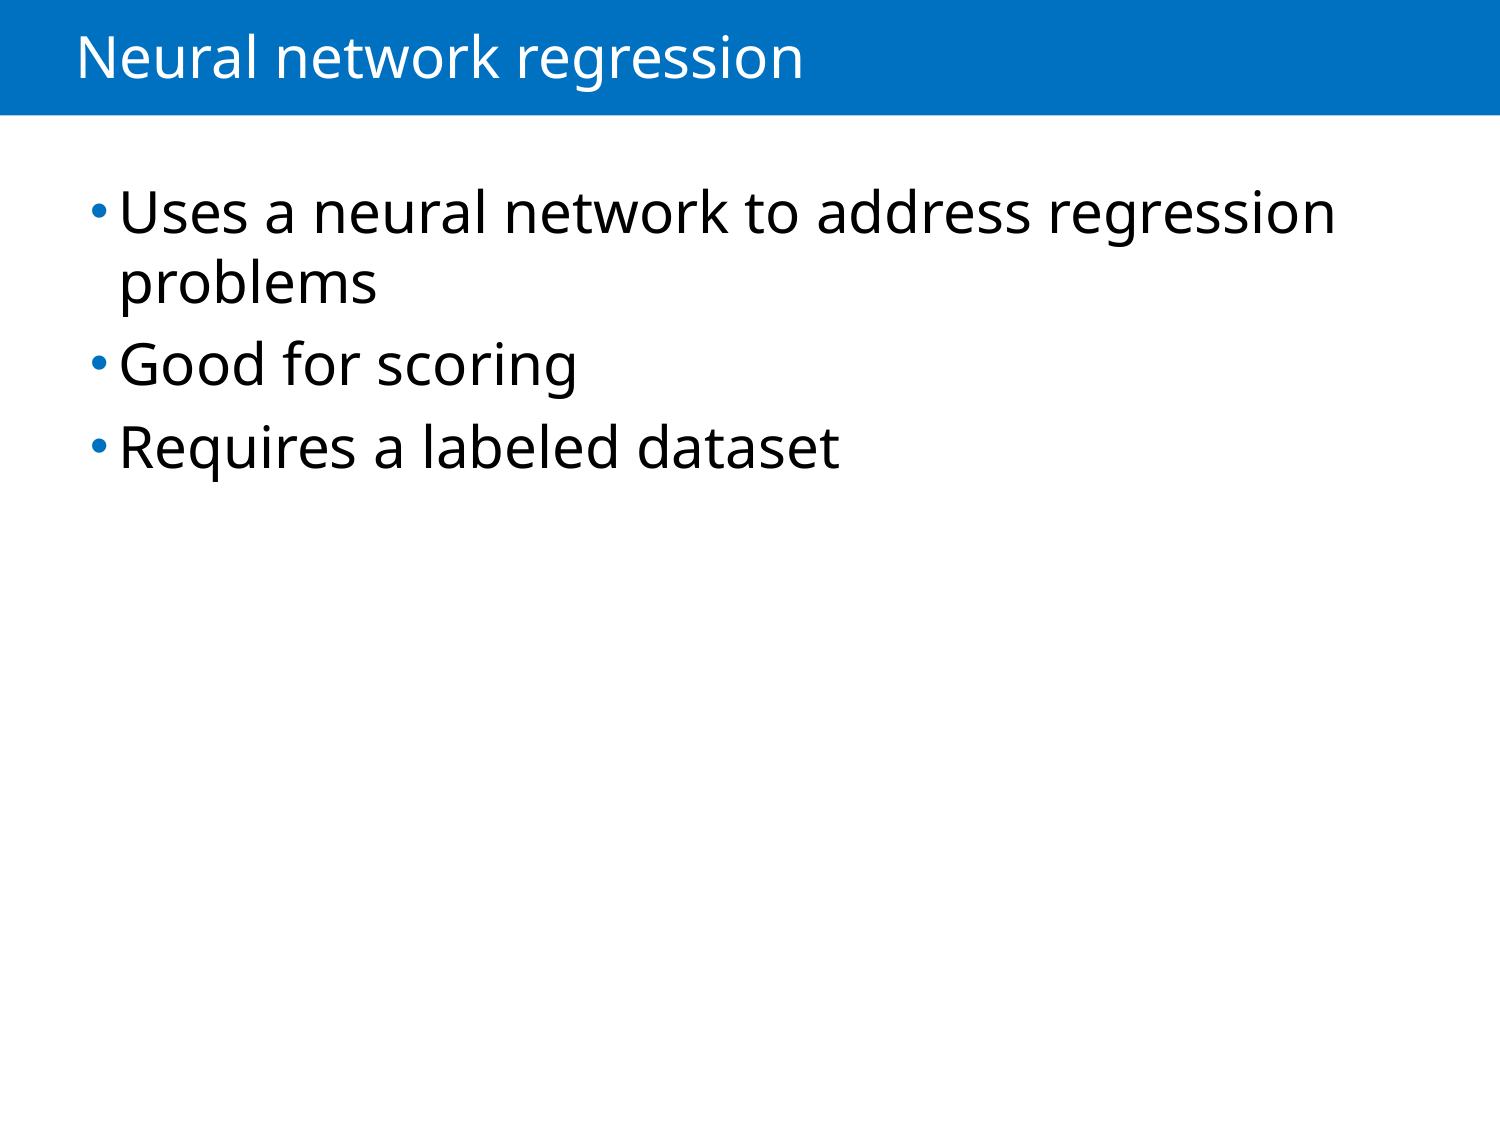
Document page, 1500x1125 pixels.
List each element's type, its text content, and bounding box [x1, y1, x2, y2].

text_box Uses a neural network to address regression problems Good for scoring Requires a labeled dataset [75, 167, 1408, 1012]
title Neural network regression [75, 0, 1351, 122]
